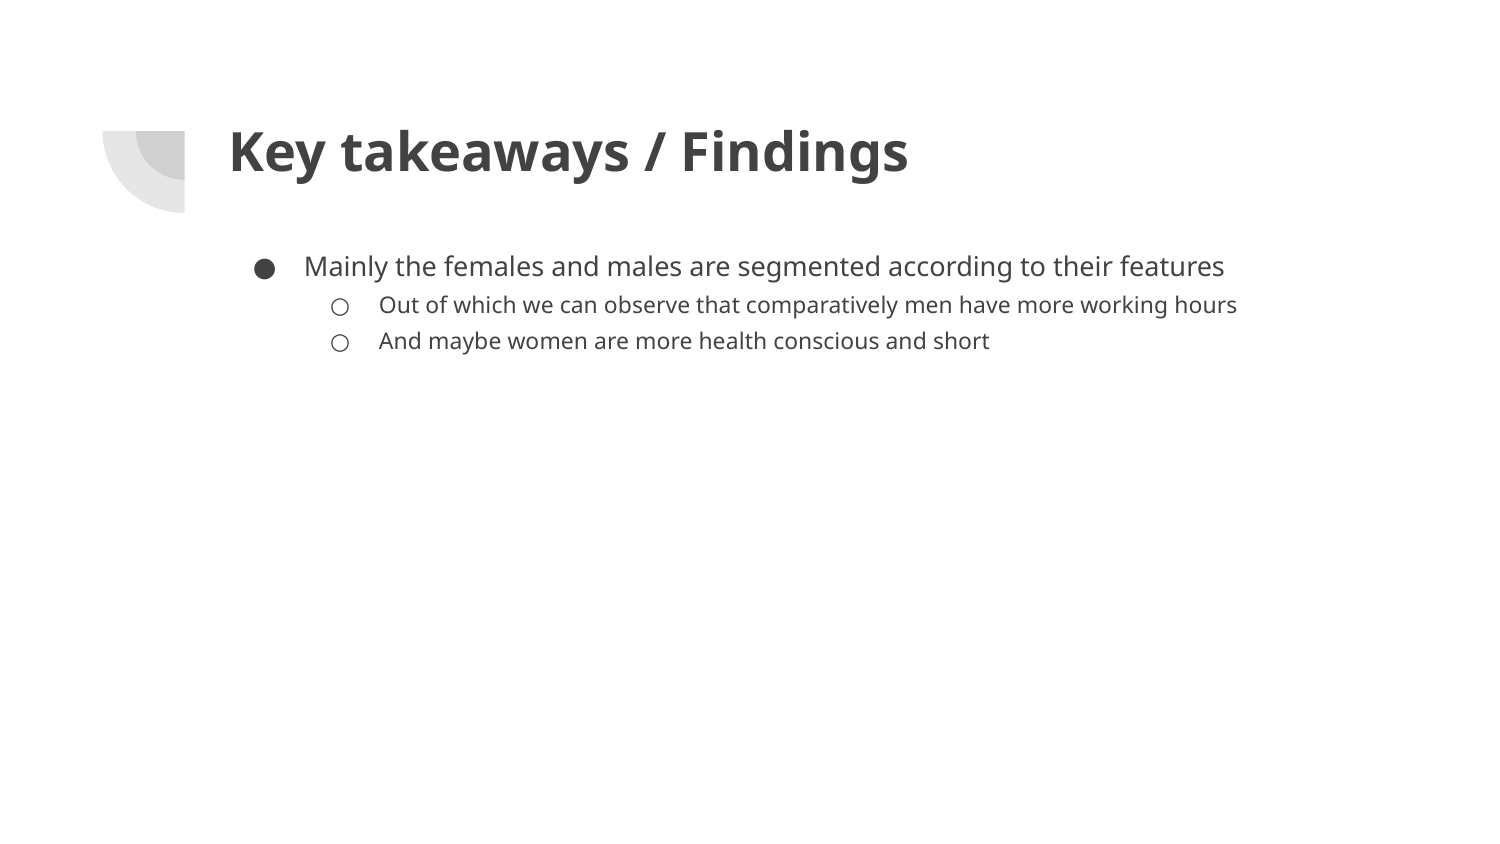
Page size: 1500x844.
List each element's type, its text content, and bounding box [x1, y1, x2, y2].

title Key takeaways / Findings [213, 98, 1368, 203]
list Mainly the females and males are segmented according to their features Out of which we can observe that comparatively men have more working hours And maybe women are more health conscious and short [213, 227, 1368, 744]
